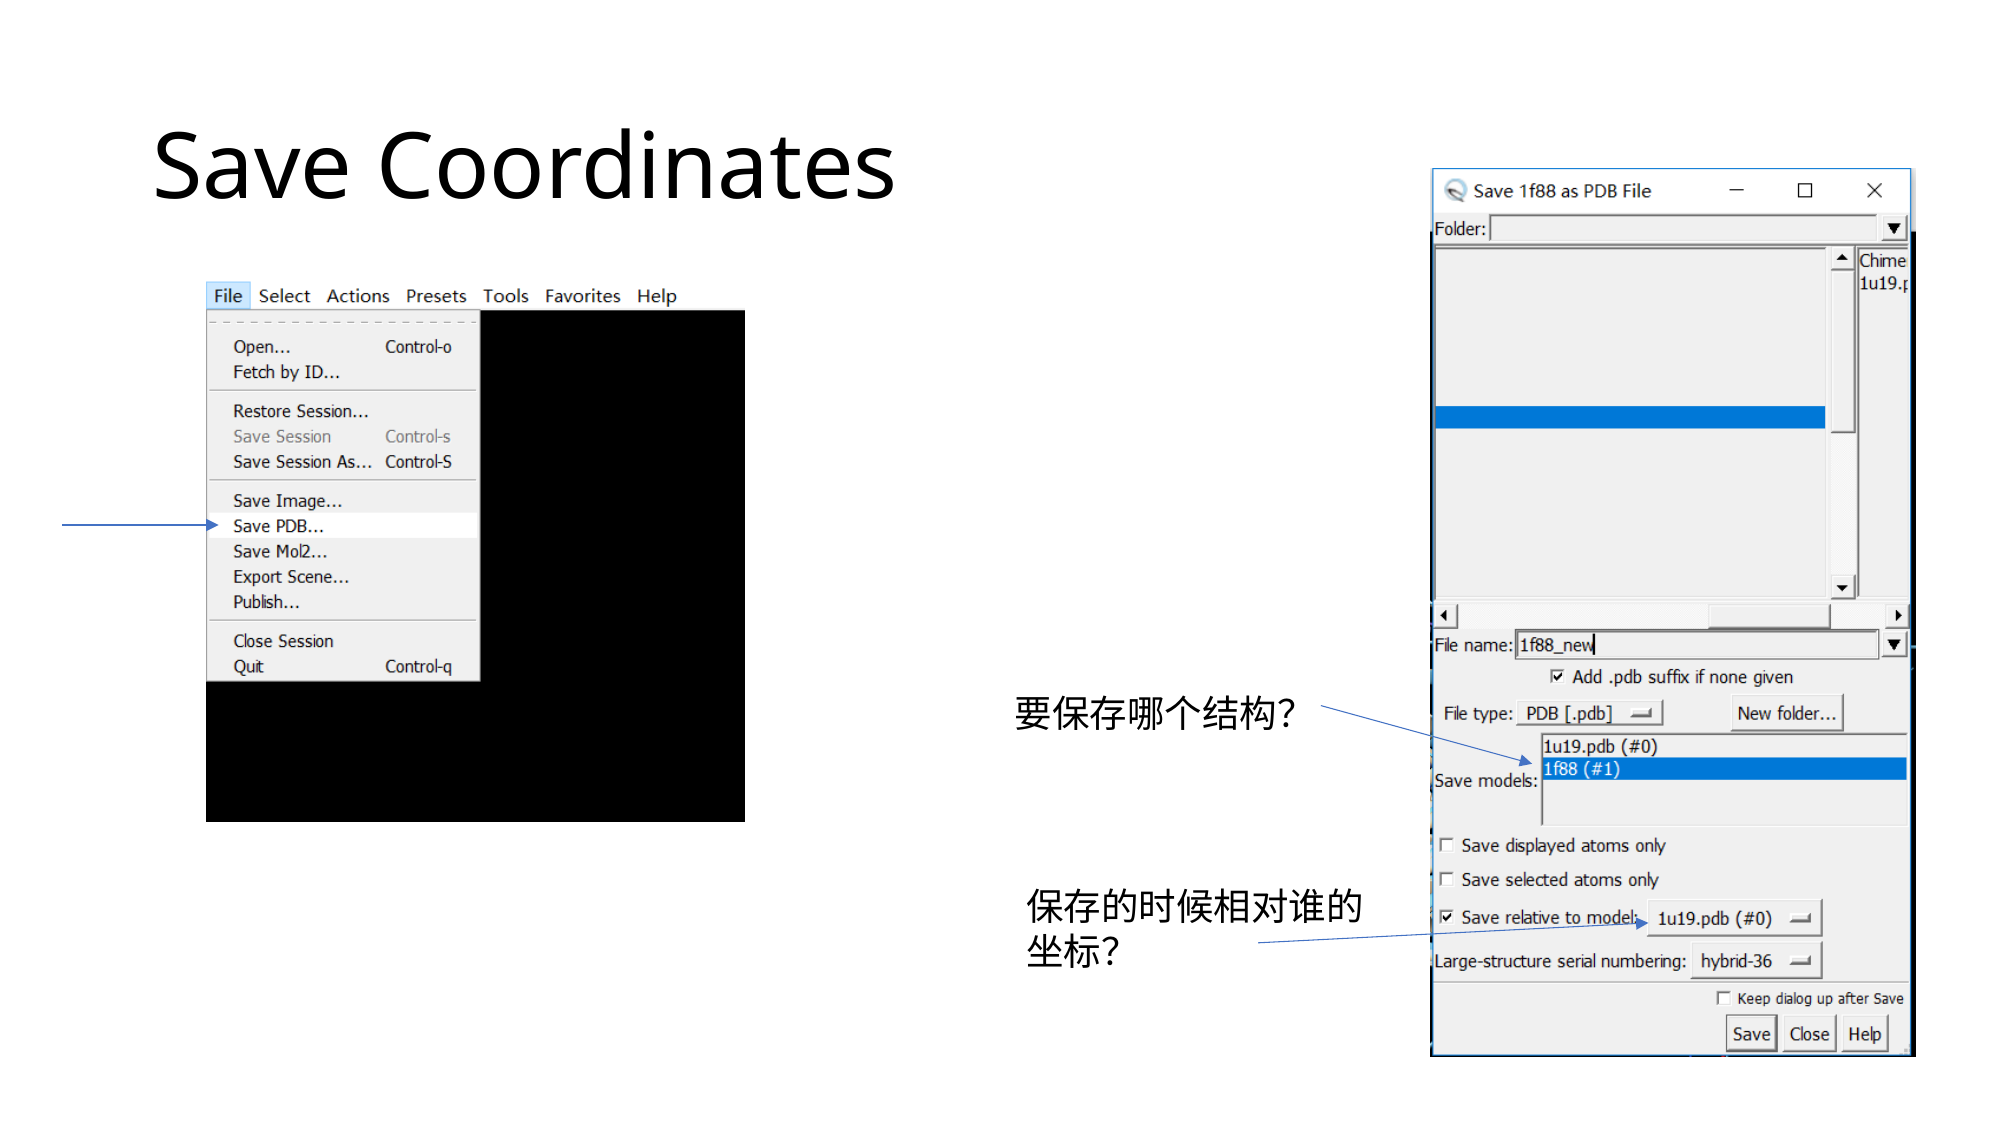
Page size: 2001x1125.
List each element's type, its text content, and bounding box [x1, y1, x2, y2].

picture [1430, 168, 1916, 1057]
text_box 保存的时候相对谁的坐标？ [1011, 875, 1381, 981]
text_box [1320, 705, 1533, 764]
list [206, 277, 745, 822]
title Save Coordinates [137, 59, 1863, 278]
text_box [1258, 922, 1649, 943]
text_box 要保存哪个结构？ [999, 682, 1301, 743]
